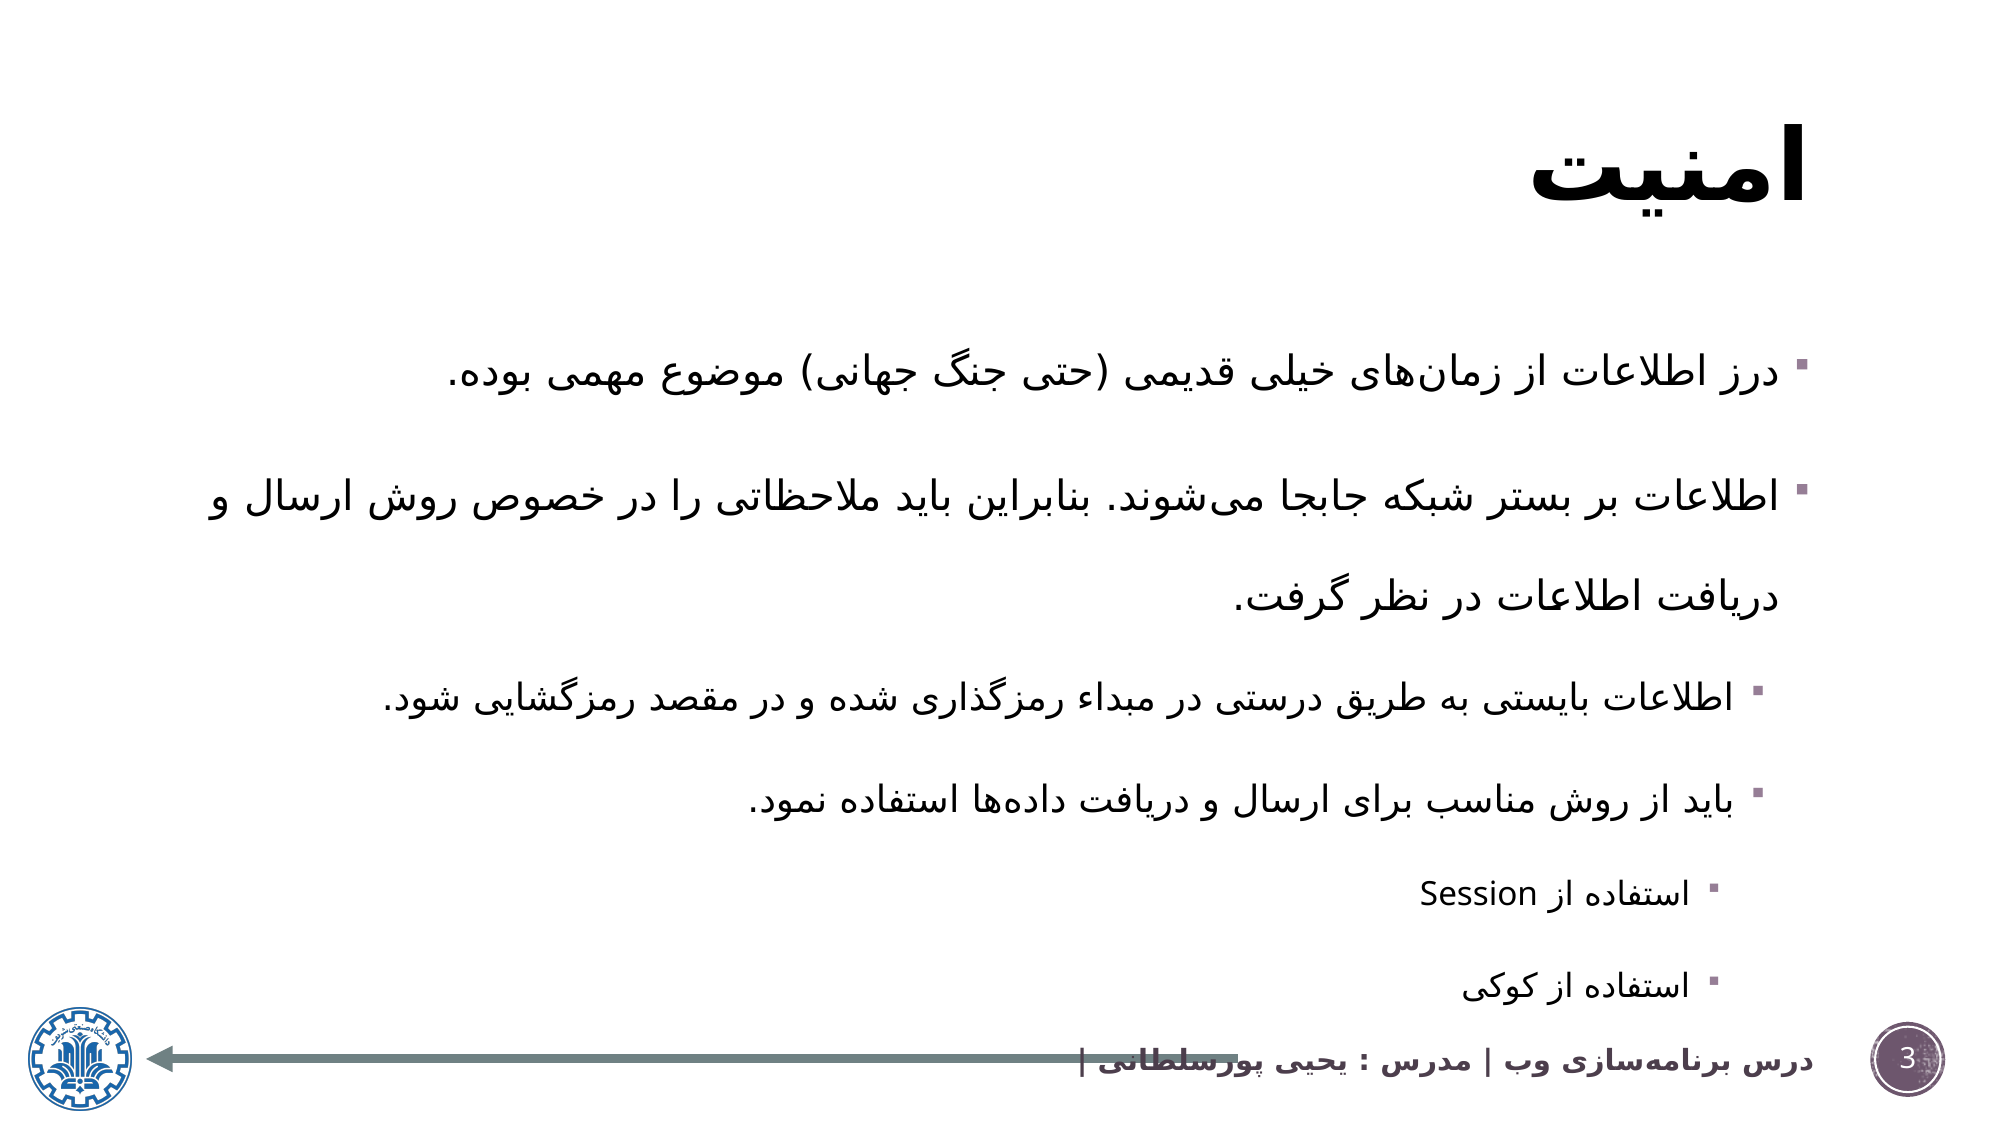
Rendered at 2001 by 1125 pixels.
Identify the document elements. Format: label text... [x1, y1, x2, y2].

list درز اطلاعات از زمان‌های خیلی قدیمی (حتی جنگ جهانی) موضوع مهمی بوده. اطلاعات بر بستر شبکه جابجا می‌شوند. بنابراین باید ملاحظاتی را در خصوص روش ارسال و دریافت اطلاعات در نظر گرفت. اطلاعات بایستی به طریق درستی در مبداء رمزگذاری شده و در مقصد رمزگشایی شود. باید از روش مناسب برای ارسال و دریافت داده‌ها استفاده نمود. استفاده از Session استفاده از کوکی [175, 286, 1826, 1013]
footer درس برنامه‌سازی وب | مدرس : یحیی پورسلطانی | [791, 1028, 1830, 1089]
title امنیت [175, 79, 1826, 257]
picture [28, 1007, 132, 1111]
slide_number 3 [1855, 1028, 1961, 1089]
